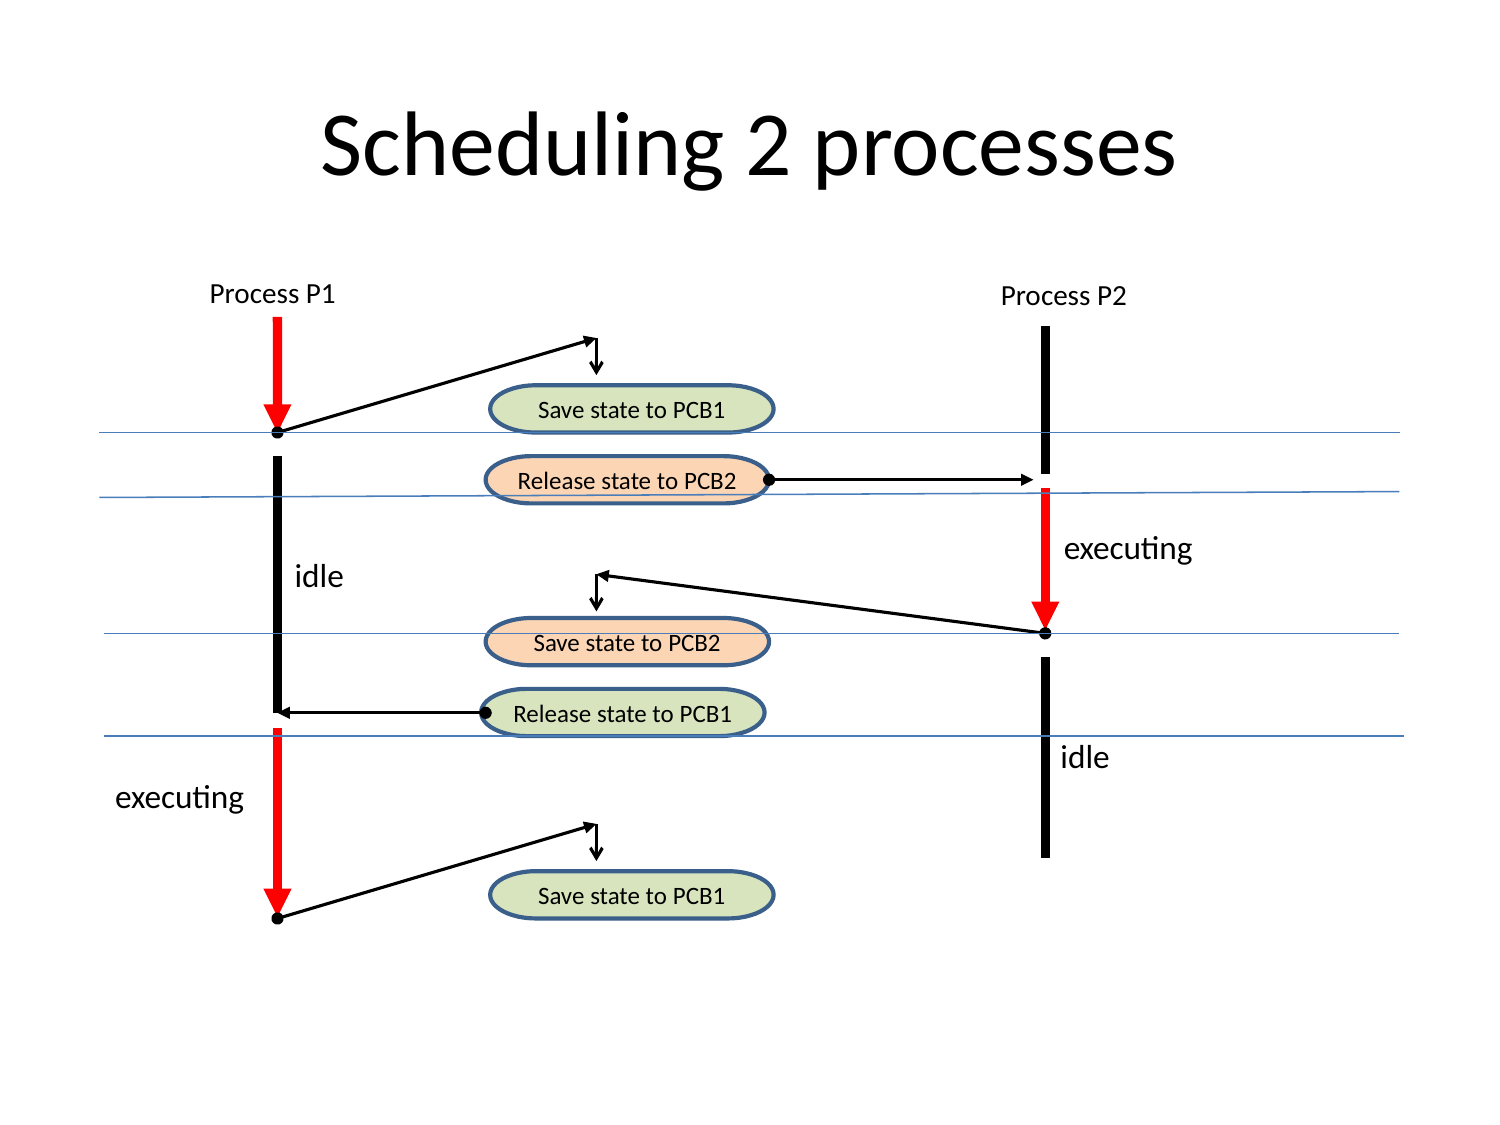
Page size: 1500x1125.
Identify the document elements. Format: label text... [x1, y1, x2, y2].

text_box Save state to PCB2 [486, 615, 591, 632]
text_box executing [100, 768, 260, 823]
text_box Release state to PCB2 [483, 454, 770, 489]
text_box idle [1049, 727, 1125, 735]
text_box Process P2 [986, 268, 1152, 319]
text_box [277, 823, 597, 919]
text_box Save state to PCB2 [483, 642, 772, 668]
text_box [99, 491, 1400, 498]
text_box Save state to PCB1 [601, 869, 776, 921]
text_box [277, 337, 597, 431]
text_box idle [282, 546, 360, 602]
text_box executing [1049, 518, 1208, 574]
text_box idle [1049, 745, 1125, 783]
text_box Release state to PCB1 [479, 686, 767, 735]
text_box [596, 573, 1046, 632]
title Scheduling 2 processes [75, 45, 1425, 233]
text_box Save state to PCB1 [602, 383, 776, 431]
text_box Process P1 [194, 267, 361, 317]
